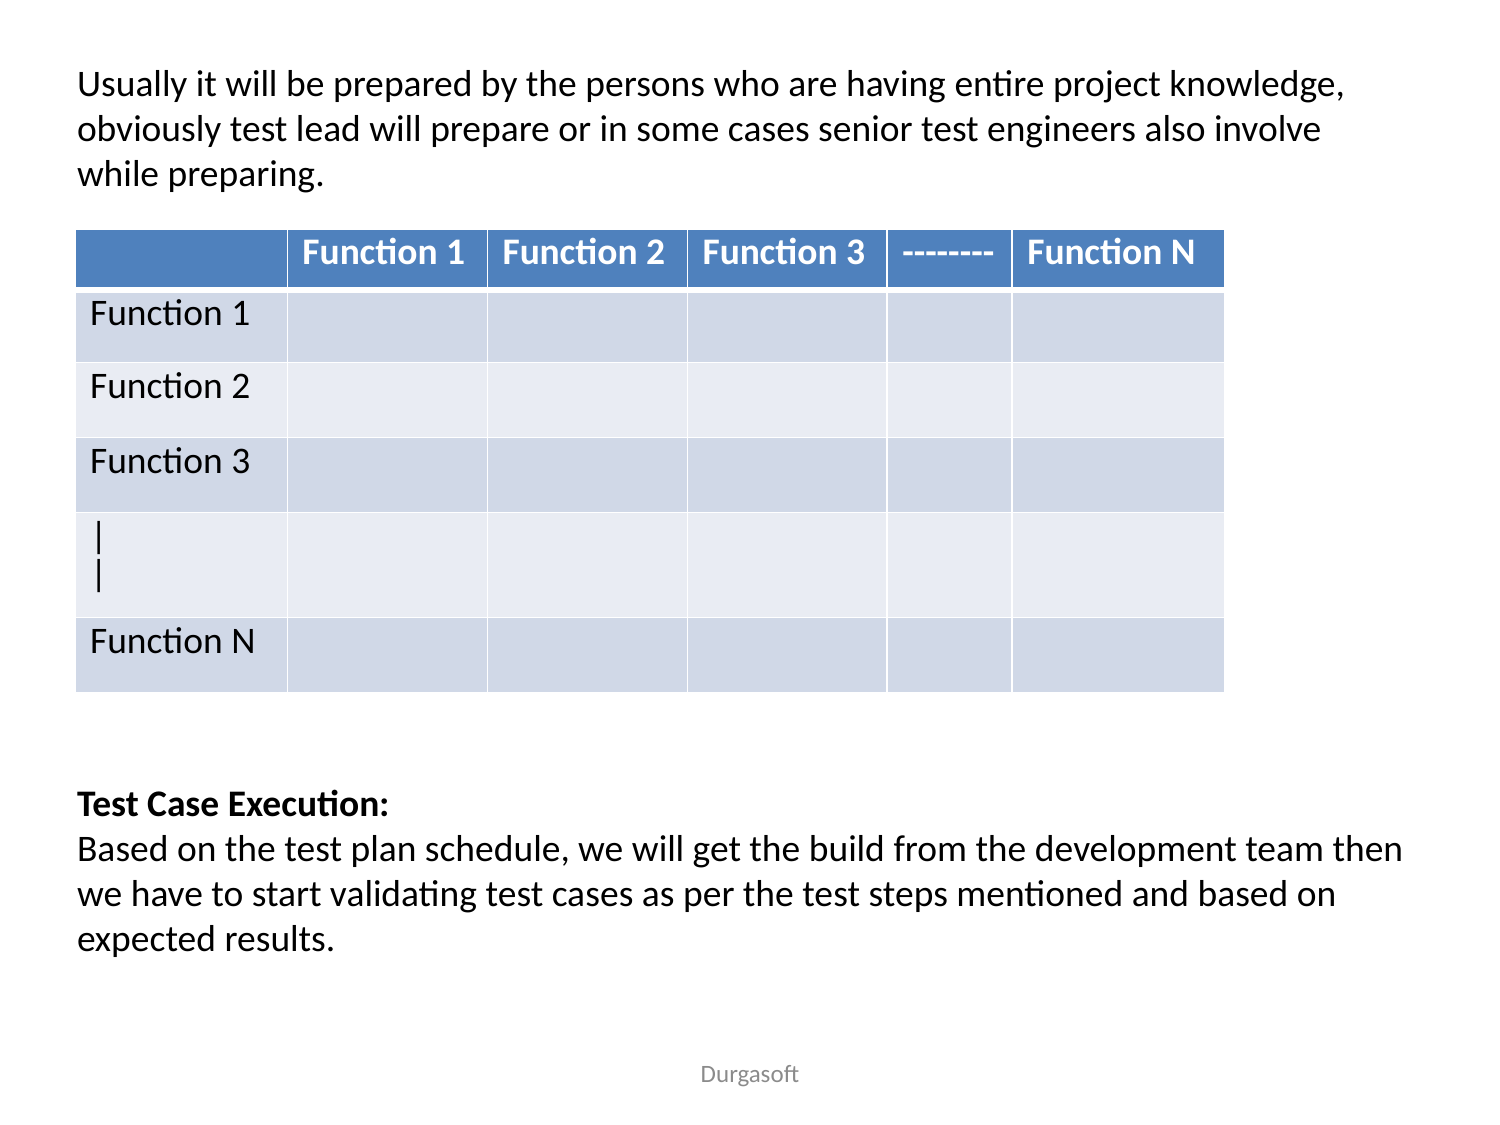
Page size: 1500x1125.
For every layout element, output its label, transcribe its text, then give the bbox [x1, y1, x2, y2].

table_cell [688, 293, 886, 362]
table_cell [1013, 438, 1224, 512]
table_header Function 2 [488, 230, 687, 287]
table_cell [488, 438, 687, 512]
table_header Function N [1013, 230, 1224, 287]
table_cell [288, 363, 487, 437]
table_cell [488, 293, 687, 362]
table_cell [688, 513, 886, 617]
table_cell [888, 363, 1011, 437]
table_cell Function N [76, 618, 287, 692]
table_cell [488, 363, 687, 437]
table_cell [888, 438, 1011, 512]
table_cell [288, 438, 487, 512]
table_cell [1013, 618, 1224, 692]
table_header -------- [888, 230, 1011, 287]
table_cell [688, 438, 886, 512]
table_cell Function 1 [76, 293, 287, 362]
text_box Usually it will be prepared by the persons who are having entire project knowledge, obviously test lead will prepare or in some cases senior test engineers also involve while preparing. Test Case Execution: Based on the test plan schedule, we will get the build from the development team then we have to start validating test cases as per the test steps mentioned and based on expected results. [62, 51, 1425, 967]
table_cell [288, 618, 487, 692]
table_header [76, 230, 287, 287]
table_header Function 3 [688, 230, 886, 287]
table_cell [888, 293, 1011, 362]
table_cell [288, 513, 487, 617]
table_cell [688, 363, 886, 437]
table_cell [488, 618, 687, 692]
table_cell [1013, 513, 1224, 617]
table_cell [888, 513, 1011, 617]
table_cell [288, 293, 487, 362]
table_cell Function 3 [76, 438, 287, 512]
table_cell [888, 618, 1011, 692]
table_cell | | [76, 513, 287, 617]
table_cell [1013, 293, 1224, 362]
table_header Function 1 [288, 230, 487, 287]
table_cell [1013, 363, 1224, 437]
footer Durgasoft [512, 1042, 988, 1103]
table_cell [488, 513, 687, 617]
table_cell Function 2 [76, 363, 287, 437]
table_cell [688, 618, 886, 692]
